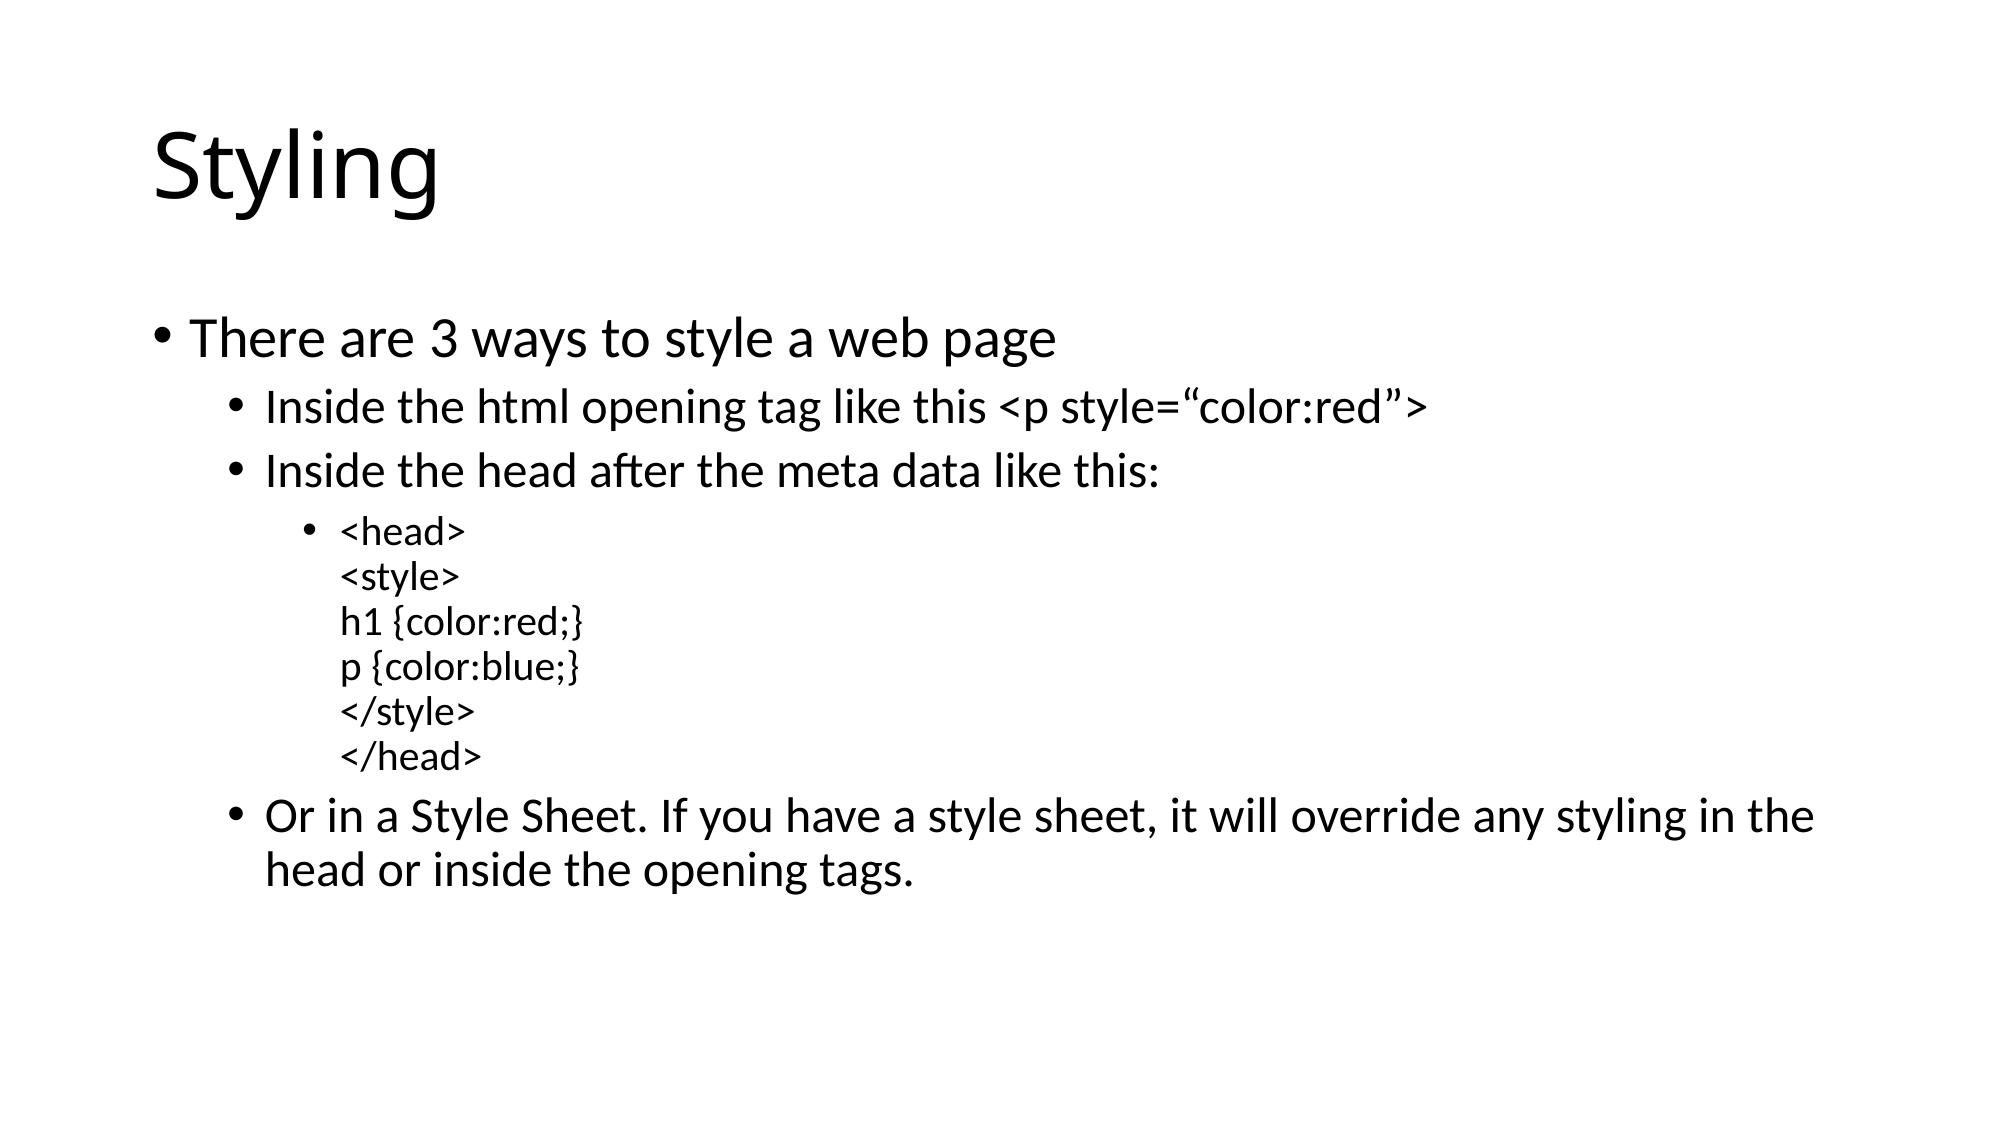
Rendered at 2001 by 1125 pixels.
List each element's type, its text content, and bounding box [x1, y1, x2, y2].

title Styling [137, 59, 1863, 278]
list There are 3 ways to style a web page Inside the html opening tag like this <p style=“color:red”> Inside the head after the meta data like this: <head> <style> h1 {color:red;} p {color:blue;} </style> </head> Or in a Style Sheet. If you have a style sheet, it will override any styling in the head or inside the opening tags. [137, 299, 1863, 1014]
